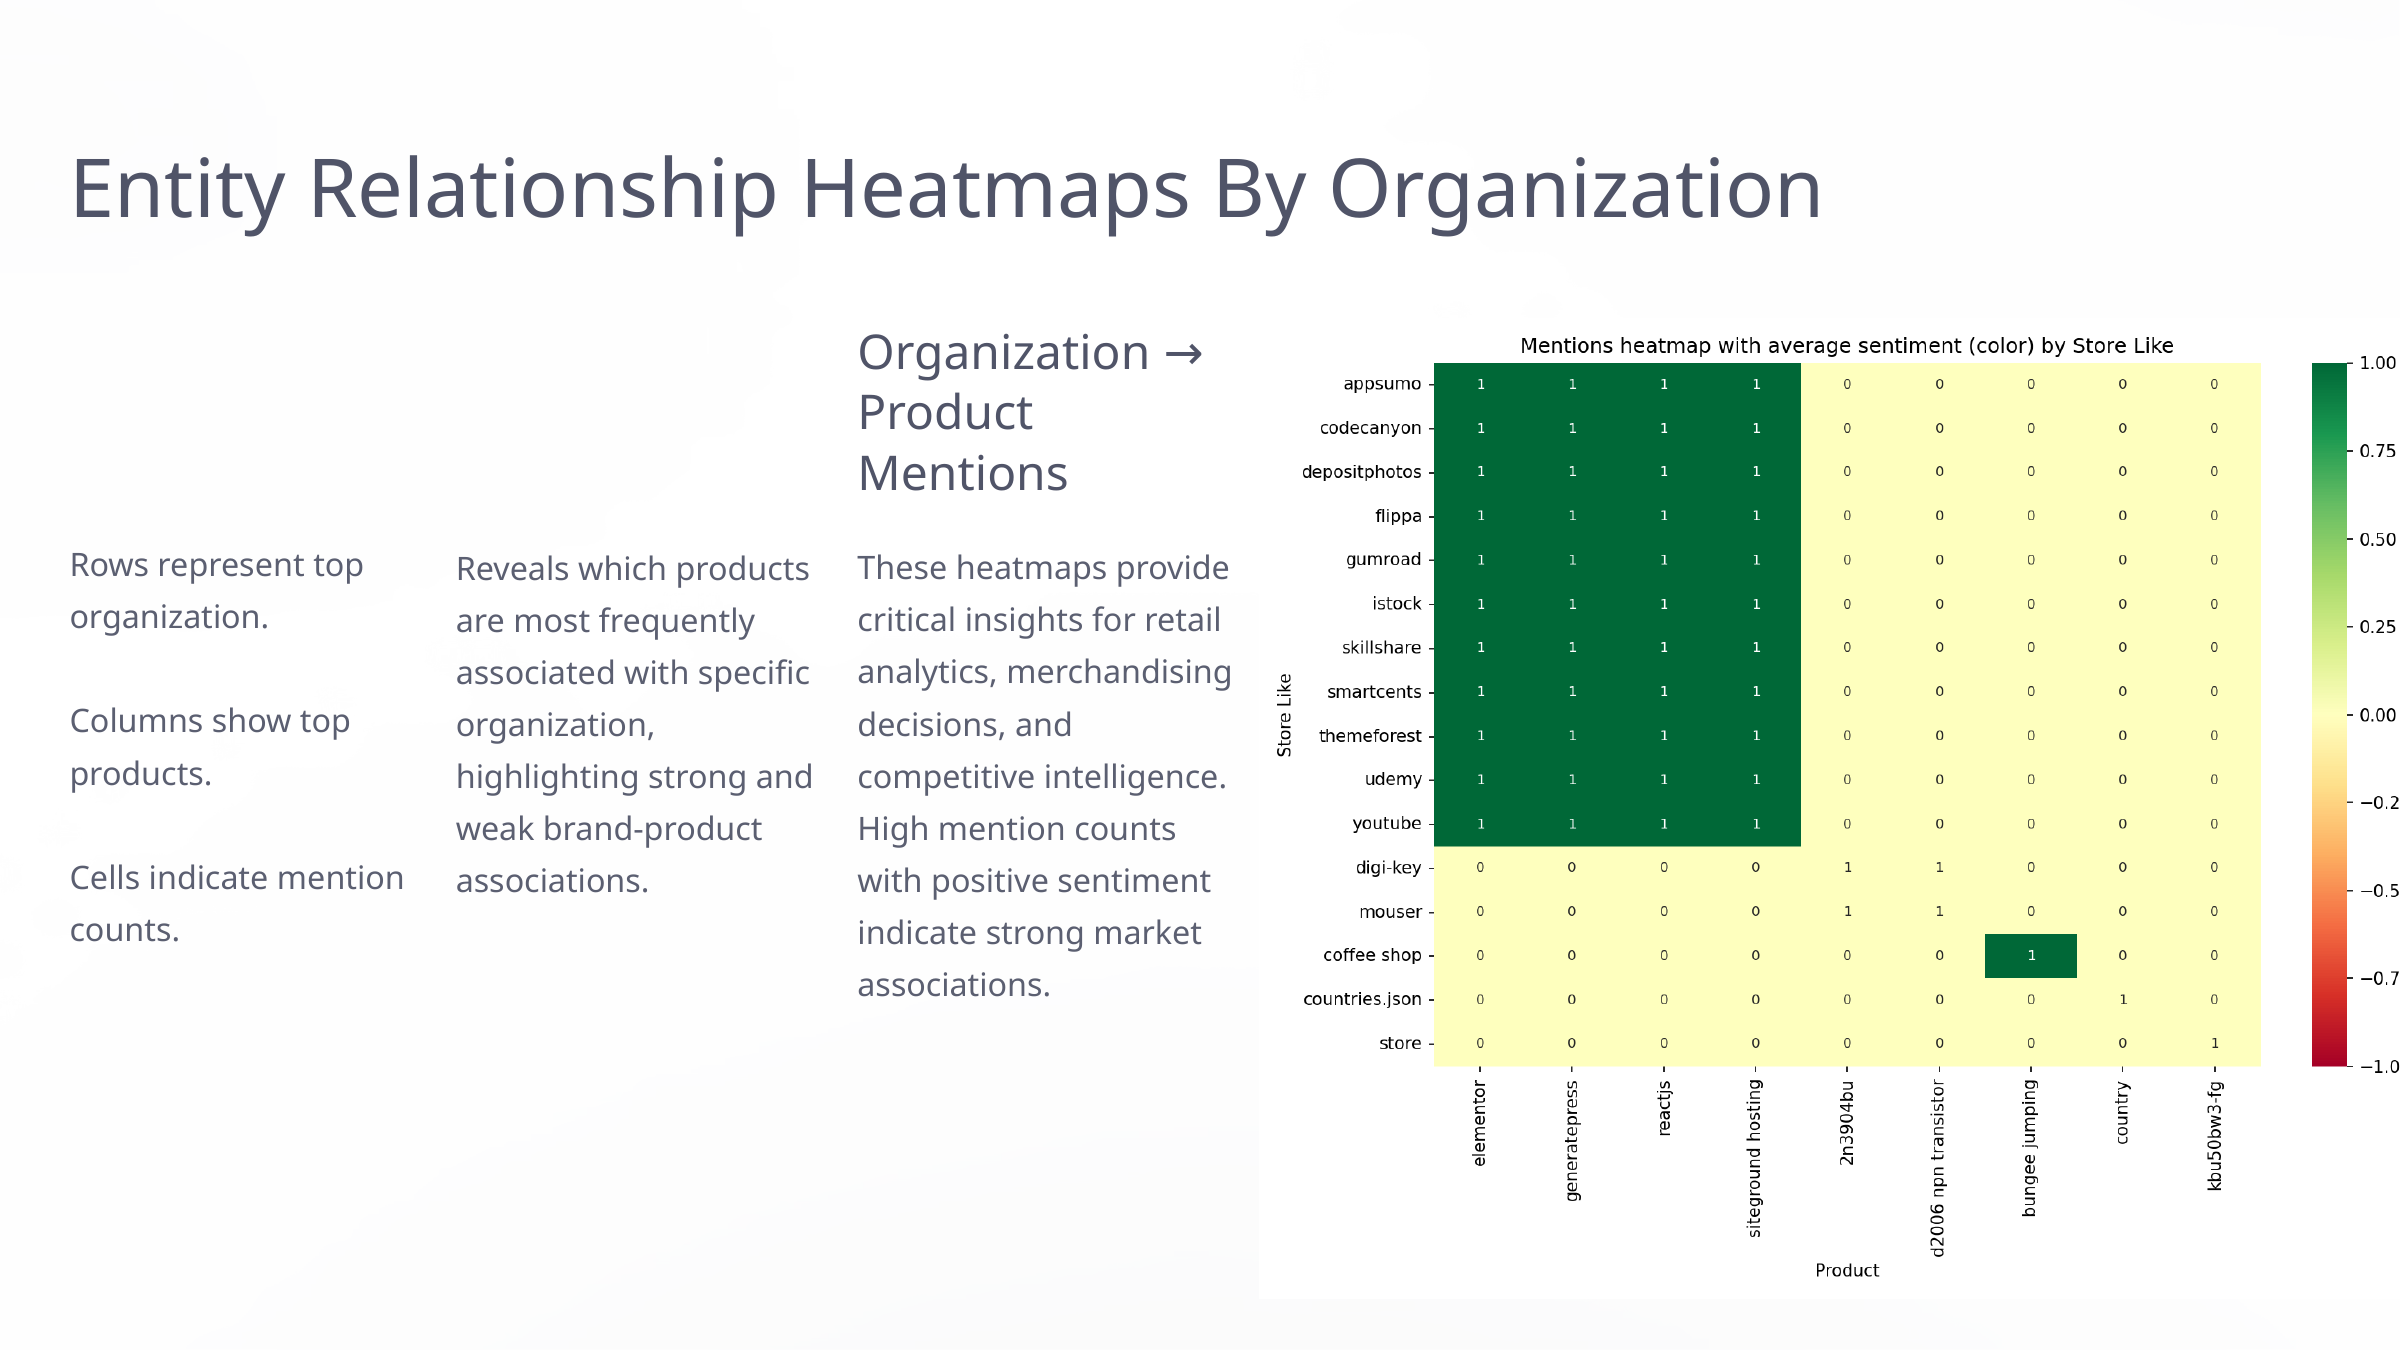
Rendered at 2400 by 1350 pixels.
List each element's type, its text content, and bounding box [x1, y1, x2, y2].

text_box These heatmaps provide critical insights for retail analytics, merchandising decisions, and competitive intelligence. High mention counts with positive sentiment indicate strong market associations. [857, 534, 1242, 899]
text_box Entity Relationship Heatmaps By Organization [69, 132, 1200, 234]
picture [1259, 318, 2400, 1299]
text_box Rows represent top organization. Columns show top products. Cells indicate mention counts. [69, 530, 430, 948]
text_box Organization → Product Mentions [857, 318, 1218, 502]
text_box Reveals which products are most frequently associated with specific organization, highlighting strong and weak brand-product associations. [455, 534, 816, 900]
